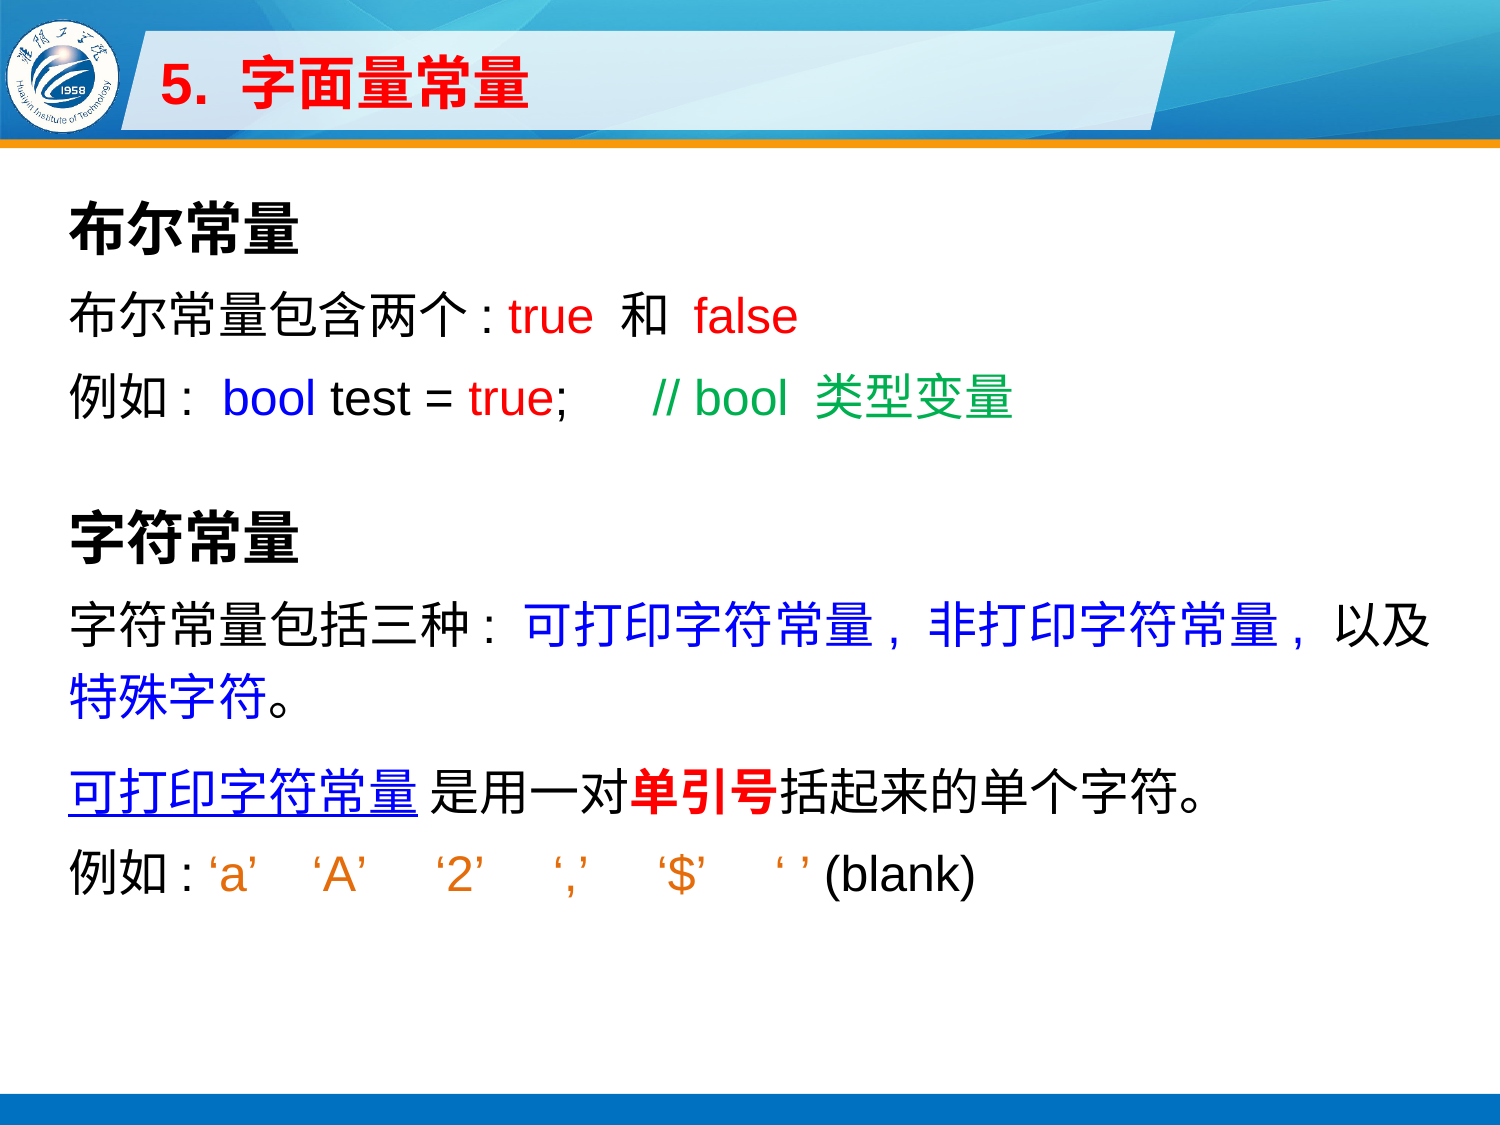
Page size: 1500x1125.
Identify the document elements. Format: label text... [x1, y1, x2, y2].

title 5. 字面量常量 [145, 39, 1176, 123]
picture [0, 0, 1500, 139]
list 布尔常量 布尔常量包含两个: true 和 false 例如: bool test = true; // bool 类型变量 字符常量 字符常量包括三种: 可打印字符常量, 非打印字符常量, 以及 特殊字符。 可打印字符常量 是用一对单引号括起来的单个字符。 例如: ‘a’ ‘A’ ‘2’ ‘,’ ‘$’ ‘ ’ (blank) [53, 170, 1447, 1069]
